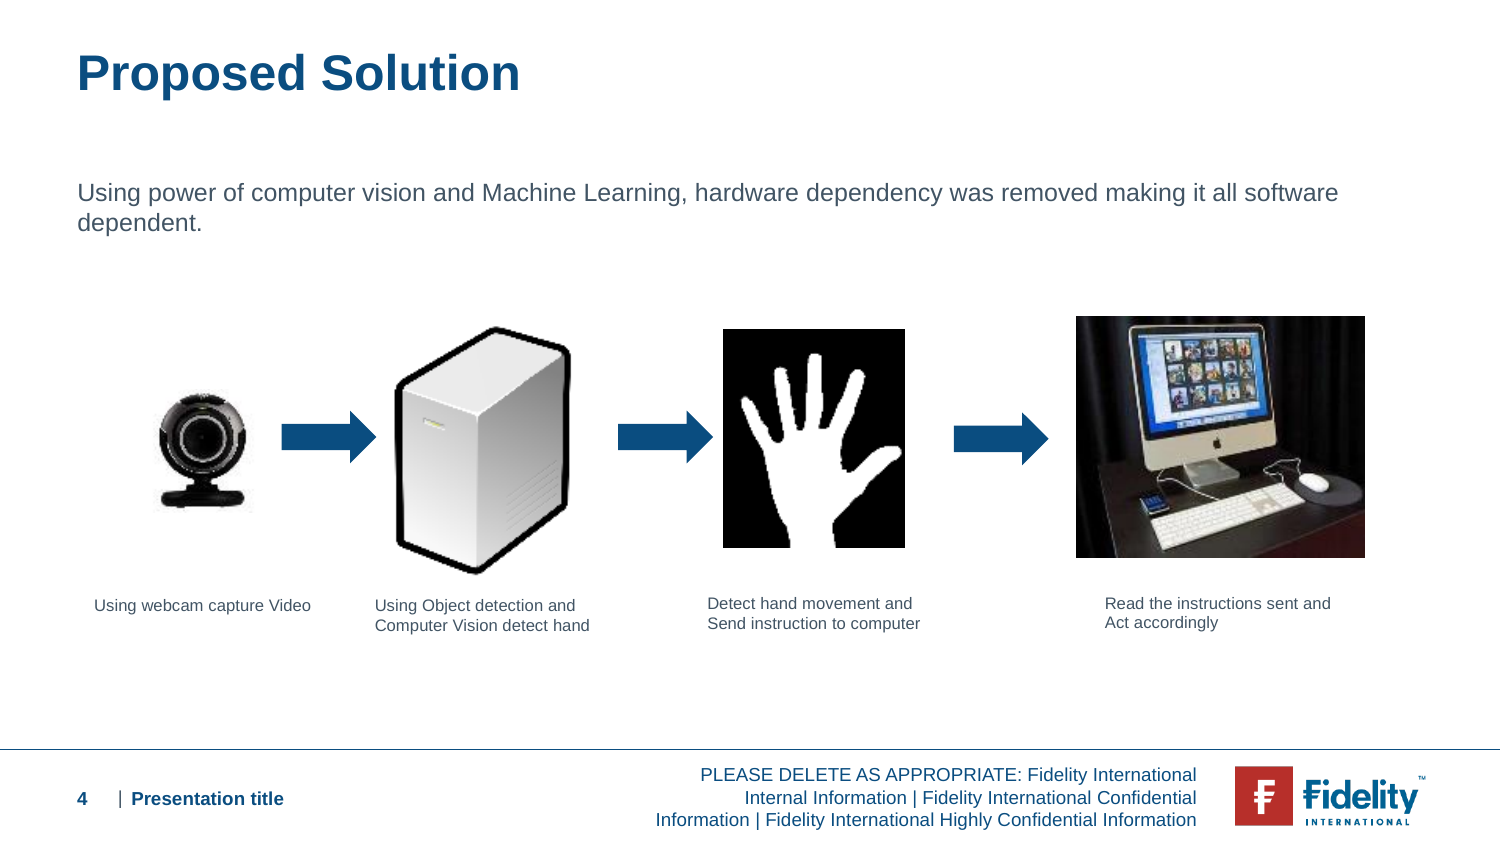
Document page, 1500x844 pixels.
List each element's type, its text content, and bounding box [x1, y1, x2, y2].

list Using power of computer vision and Machine Learning, hardware dependency was removed making it all software dependent. [77, 176, 1423, 255]
text_box Using Object detection and Computer Vision detect hand [374, 594, 591, 635]
picture [141, 389, 265, 513]
picture [353, 322, 612, 580]
text_box Detect hand movement and Send instruction to computer [707, 592, 921, 633]
text_box Using webcam capture Video [94, 595, 312, 616]
text_box [951, 410, 1051, 468]
title Proposed Solution [76, 24, 1423, 102]
picture [1076, 315, 1365, 559]
text_box [616, 408, 716, 466]
text_box [279, 410, 348, 464]
picture [722, 329, 906, 549]
text_box Read the instructions sent and Act accordingly [1104, 592, 1337, 633]
